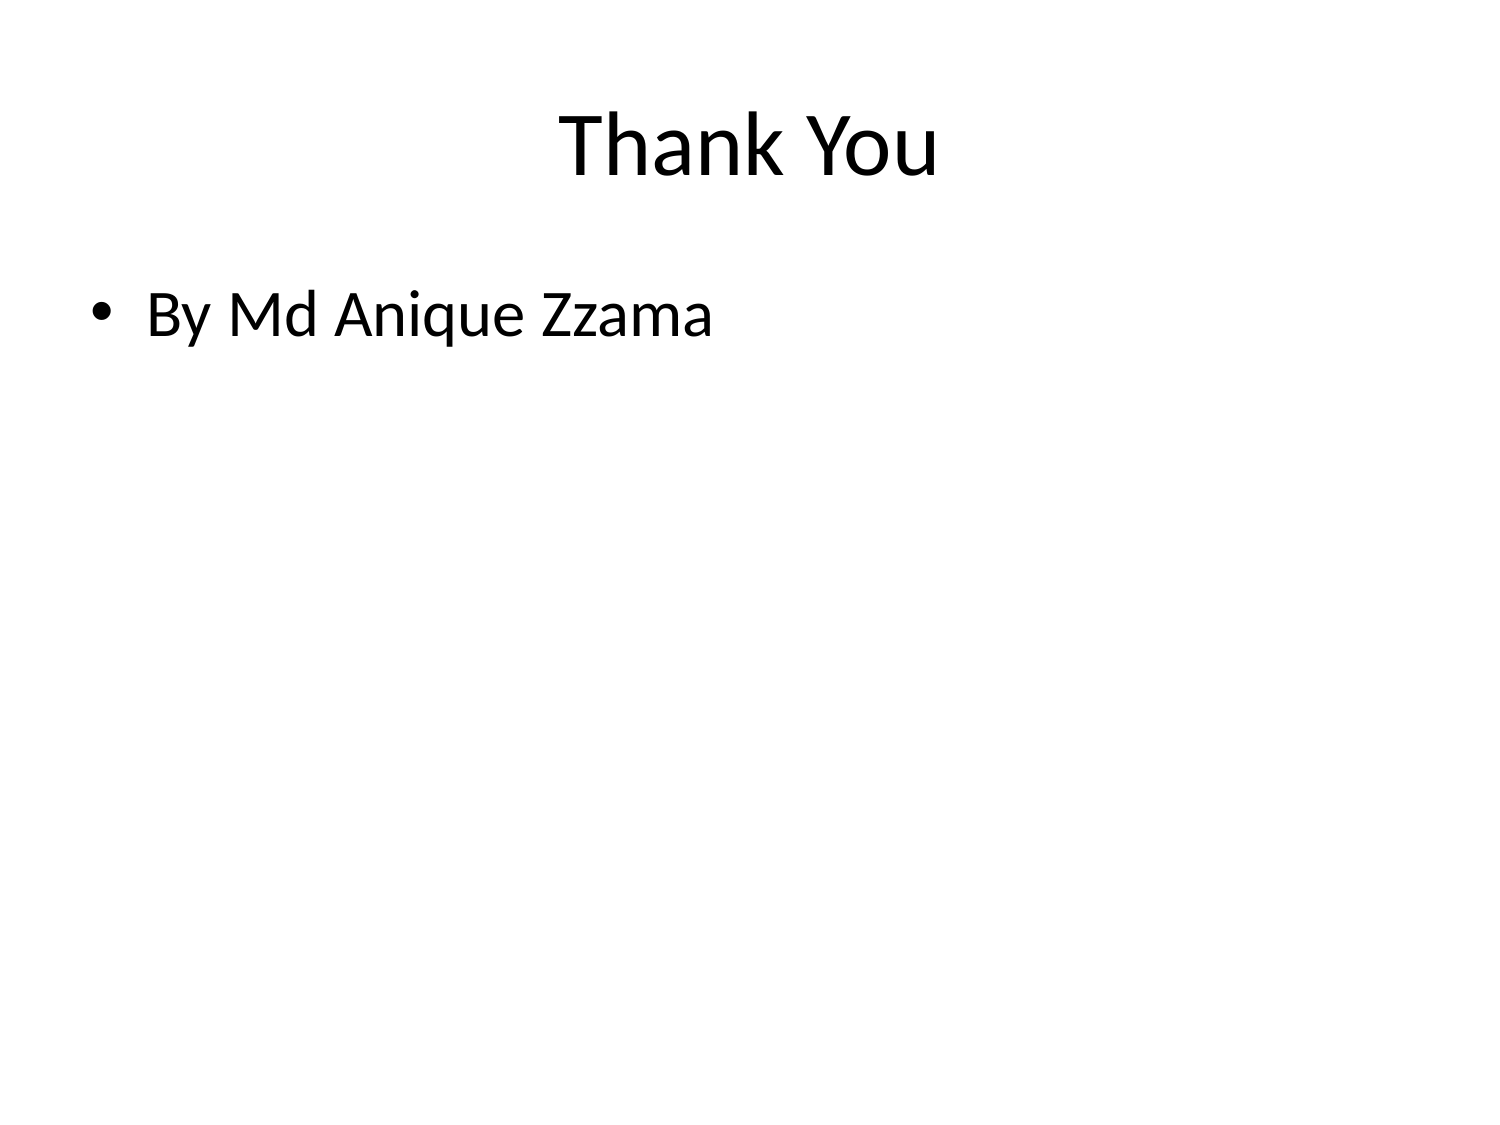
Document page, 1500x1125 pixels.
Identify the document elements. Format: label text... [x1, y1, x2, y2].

title Thank You [75, 45, 1425, 233]
list By Md Anique Zzama [75, 262, 1425, 1005]
